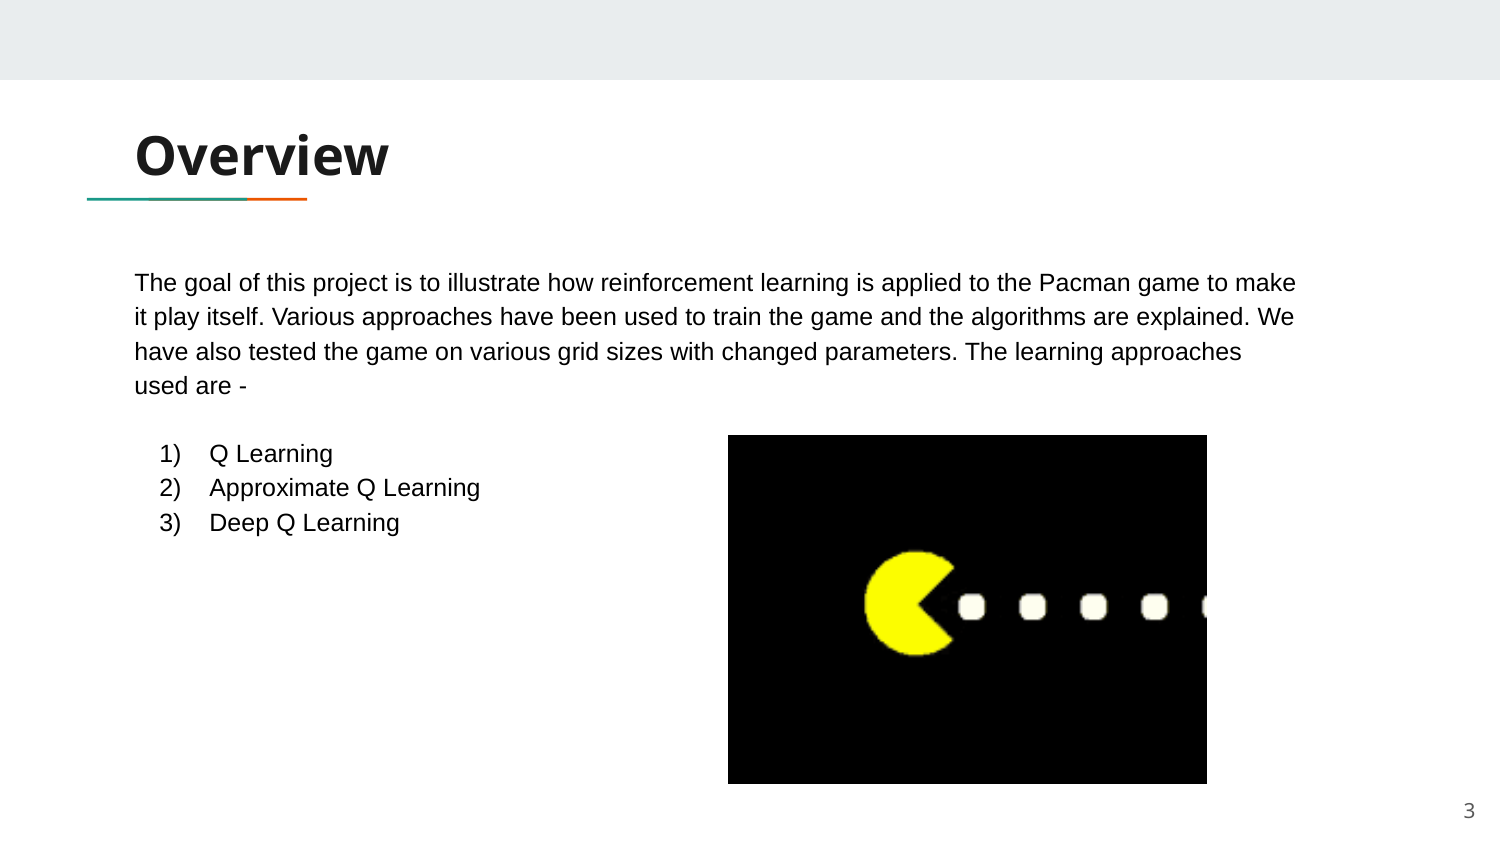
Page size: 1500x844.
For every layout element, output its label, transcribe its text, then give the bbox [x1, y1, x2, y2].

picture [727, 435, 1207, 785]
list The goal of this project is to illustrate how reinforcement learning is applied to the Pacman game to make it play itself. Various approaches have been used to train the game and the algorithms are explained. We have also tested the game on various grid sizes with changed parameters. The learning approaches used are - Q Learning Approximate Q Learning Deep Q Learning [119, 246, 1320, 655]
slide_number 3 [1400, 779, 1491, 844]
title Overview [119, 106, 1381, 195]
